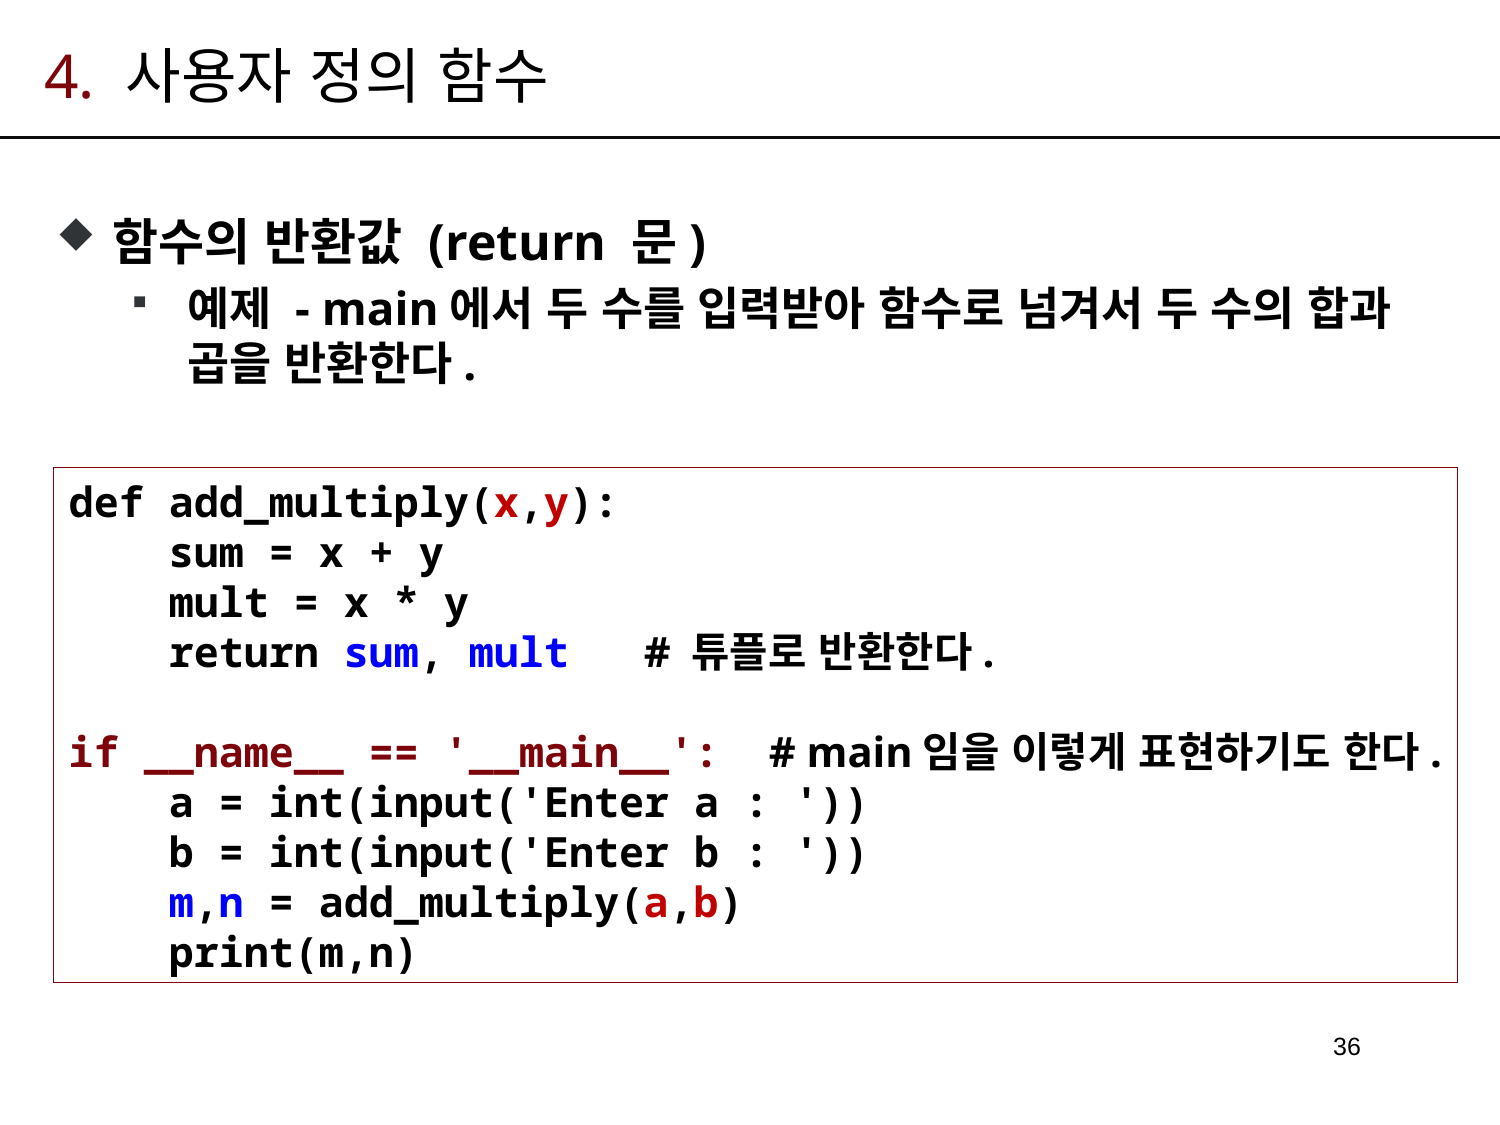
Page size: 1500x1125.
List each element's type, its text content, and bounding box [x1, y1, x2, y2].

list 함수의 반환값 (return 문) 예제 - main에서 두 수를 입력받아 함수로 넘겨서 두 수의 합과 곱을 반환한다. [41, 172, 1436, 977]
title 4. 사용자 정의 함수 [29, 30, 1294, 124]
text_box def add_multiply(x,y): sum = x + y mult = x * y return sum, mult # 튜플로 반환한다. if __name__ == '__main__': # main임을 이렇게 표현하기도 한다. a = int(input('Enter a : ')) b = int(input('Enter b : ')) m,n = add_multiply(a,b) print(m,n) [53, 467, 1458, 983]
slide_number 36 [1033, 1023, 1376, 1066]
